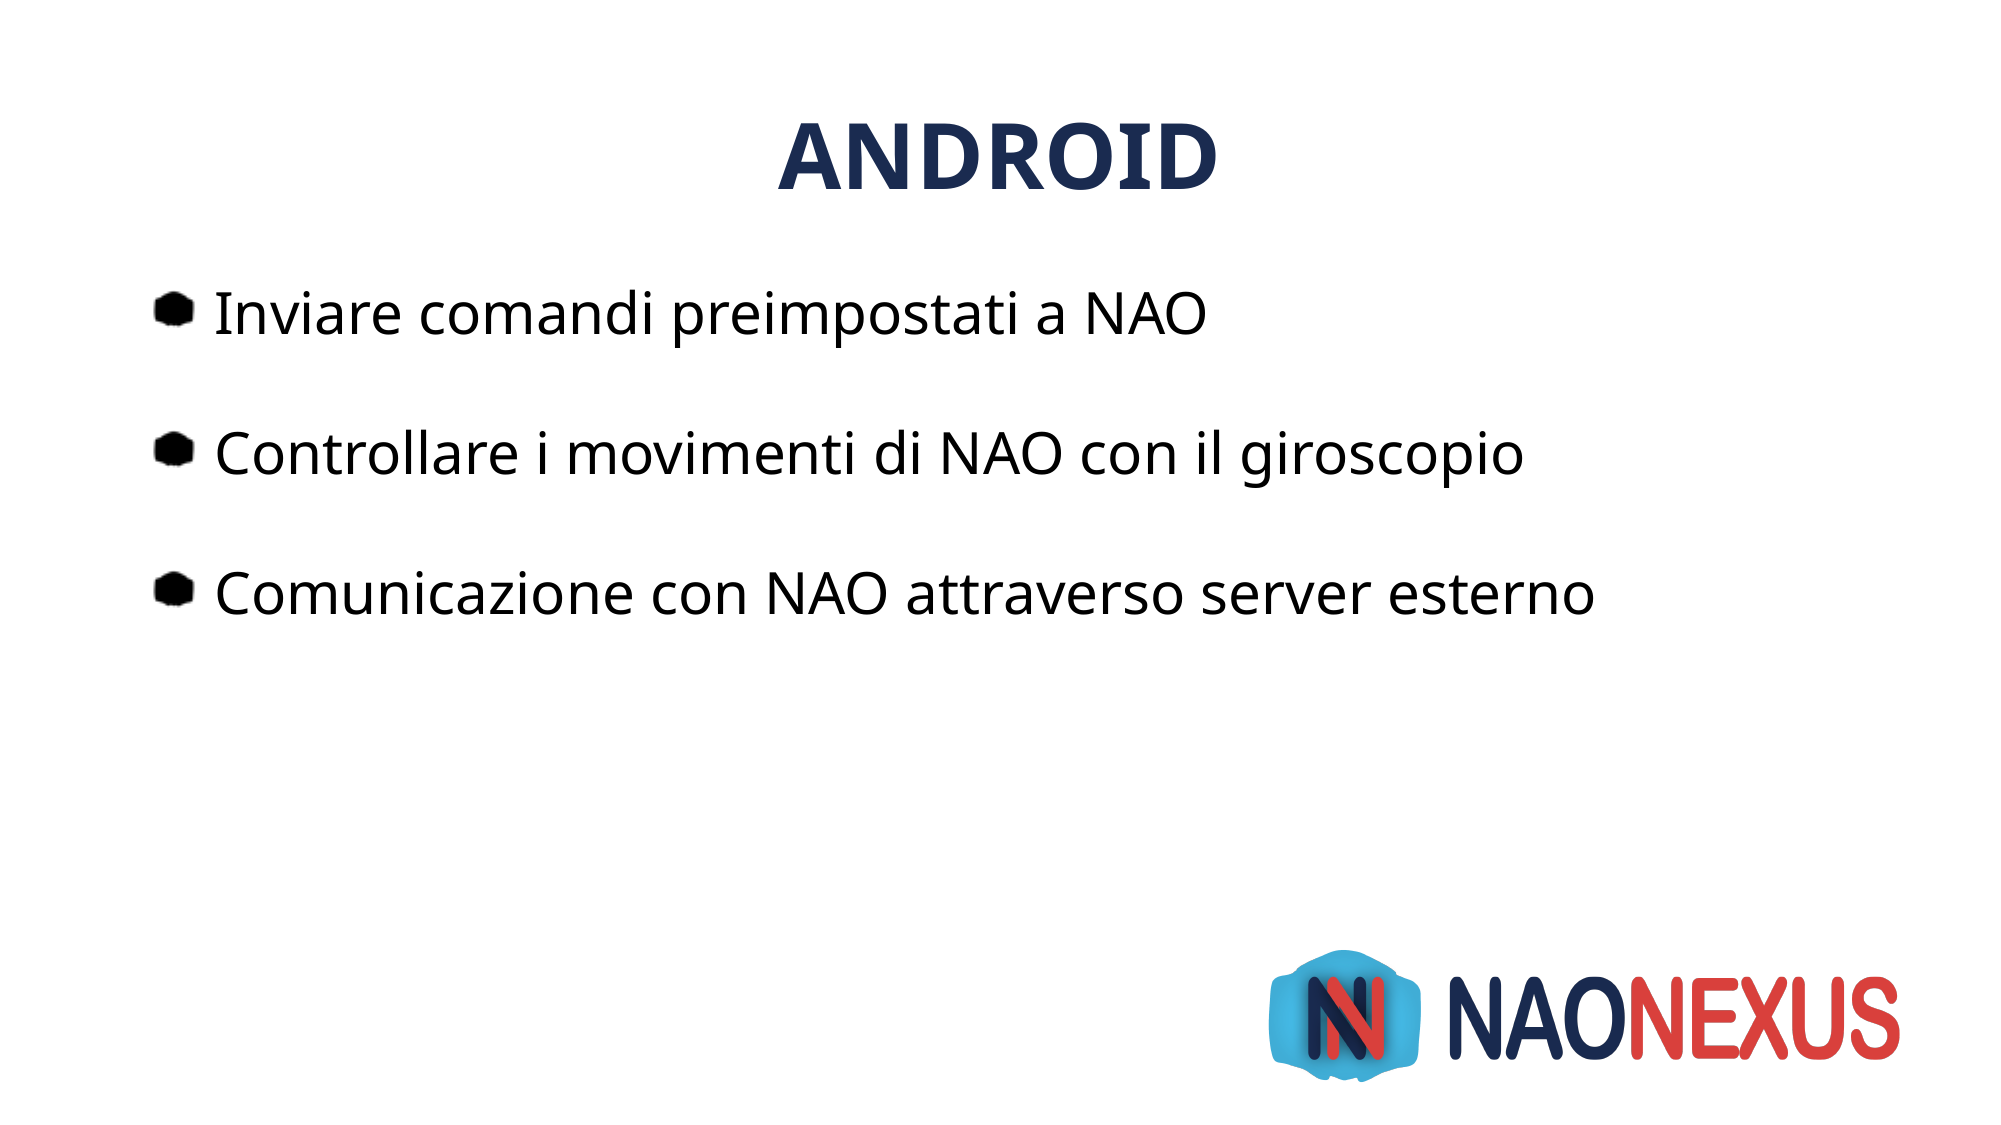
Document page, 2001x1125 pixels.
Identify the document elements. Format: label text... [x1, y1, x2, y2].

picture [152, 570, 197, 612]
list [1240, 919, 2000, 1125]
picture [152, 290, 197, 332]
picture [152, 430, 197, 472]
title ANDROID [137, 51, 1863, 269]
text_box Inviare comandi preimpostati a NAO Controllare i movimenti di NAO con il giroscopio Comunicazione con NAO attraverso server esterno [137, 268, 1816, 774]
